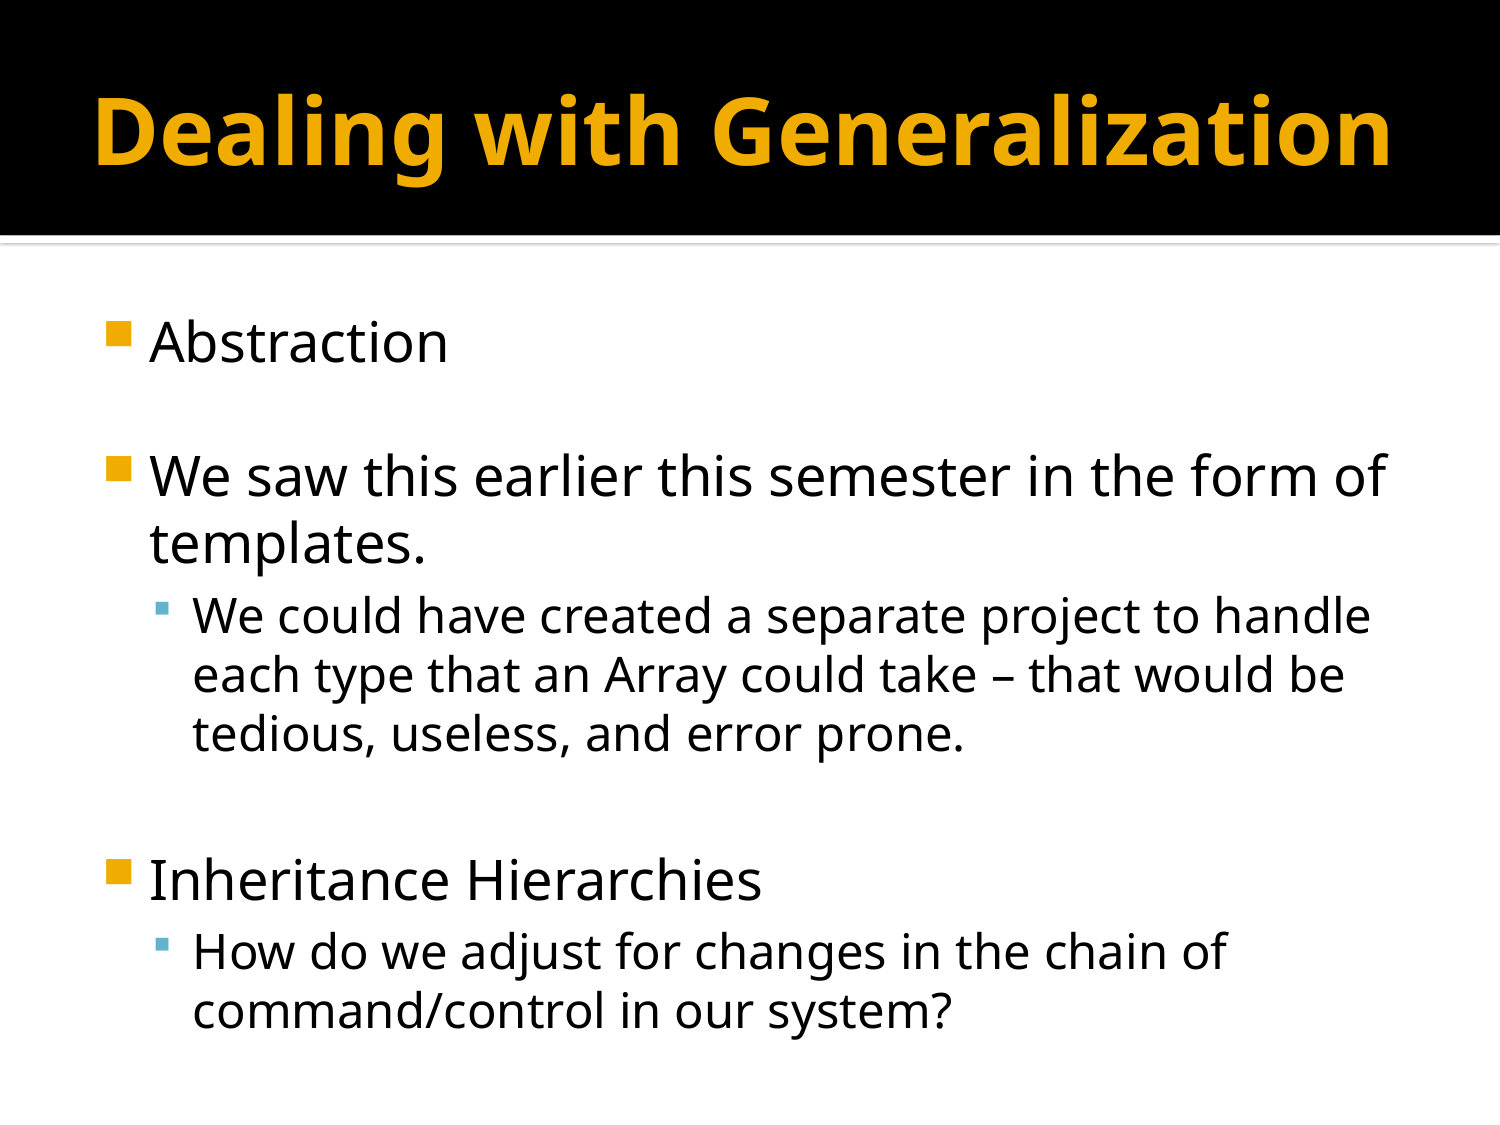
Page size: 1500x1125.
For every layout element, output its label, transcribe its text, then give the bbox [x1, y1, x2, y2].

title Dealing with Generalization [75, 25, 1425, 231]
list Abstraction We saw this earlier this semester in the form of templates. We could have created a separate project to handle each type that an Array could take – that would be tedious, useless, and error prone. Inheritance Hierarchies How do we adjust for changes in the chain of command/control in our system? [75, 291, 1425, 1050]
